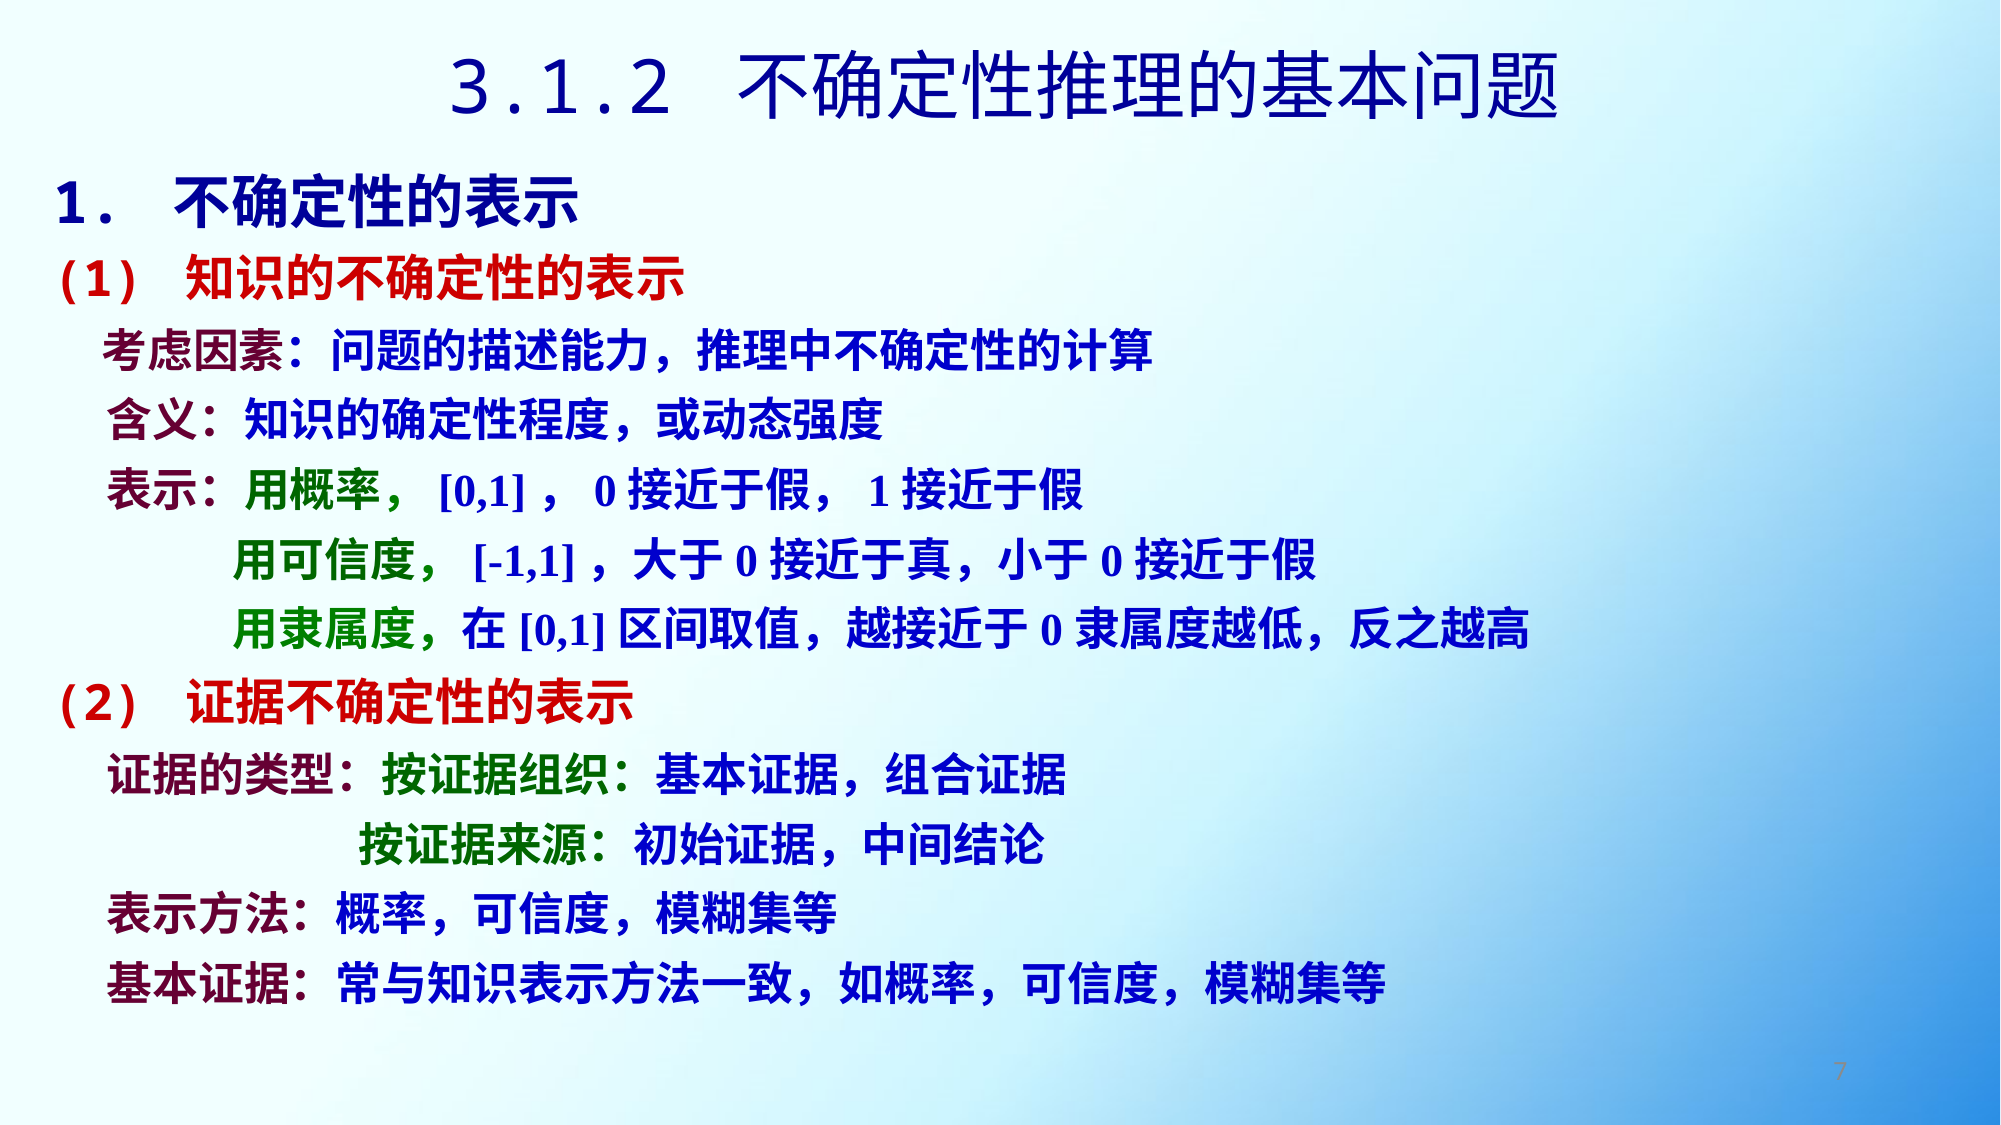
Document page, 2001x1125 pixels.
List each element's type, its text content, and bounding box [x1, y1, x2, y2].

text_box 1. 不确定性的表示 (1) 知识的不确定性的表示 考虑因素：问题的描述能力，推理中不确定性的计算 含义：知识的确定性程度，或动态强度 表示：用概率，[0,1]，0接近于假，1接近于假 用可信度，[-1,1]，大于0接近于真，小于0接近于假 用隶属度，在[0,1]区间取值，越接近于0隶属度越低，反之越高 (2) 证据不确定性的表示 证据的类型：按证据组织：基本证据，组合证据 按证据来源：初始证据，中间结论 表示方法：概率，可信度，模糊集等 基本证据：常与知识表示方法一致，如概率，可信度，模糊集等 [39, 157, 1938, 1018]
picture [0, 0, 2001, 1125]
text_box 3.1.2 不确定性推理的基本问题 [86, 30, 1922, 136]
slide_number 7 [1412, 1042, 1863, 1103]
